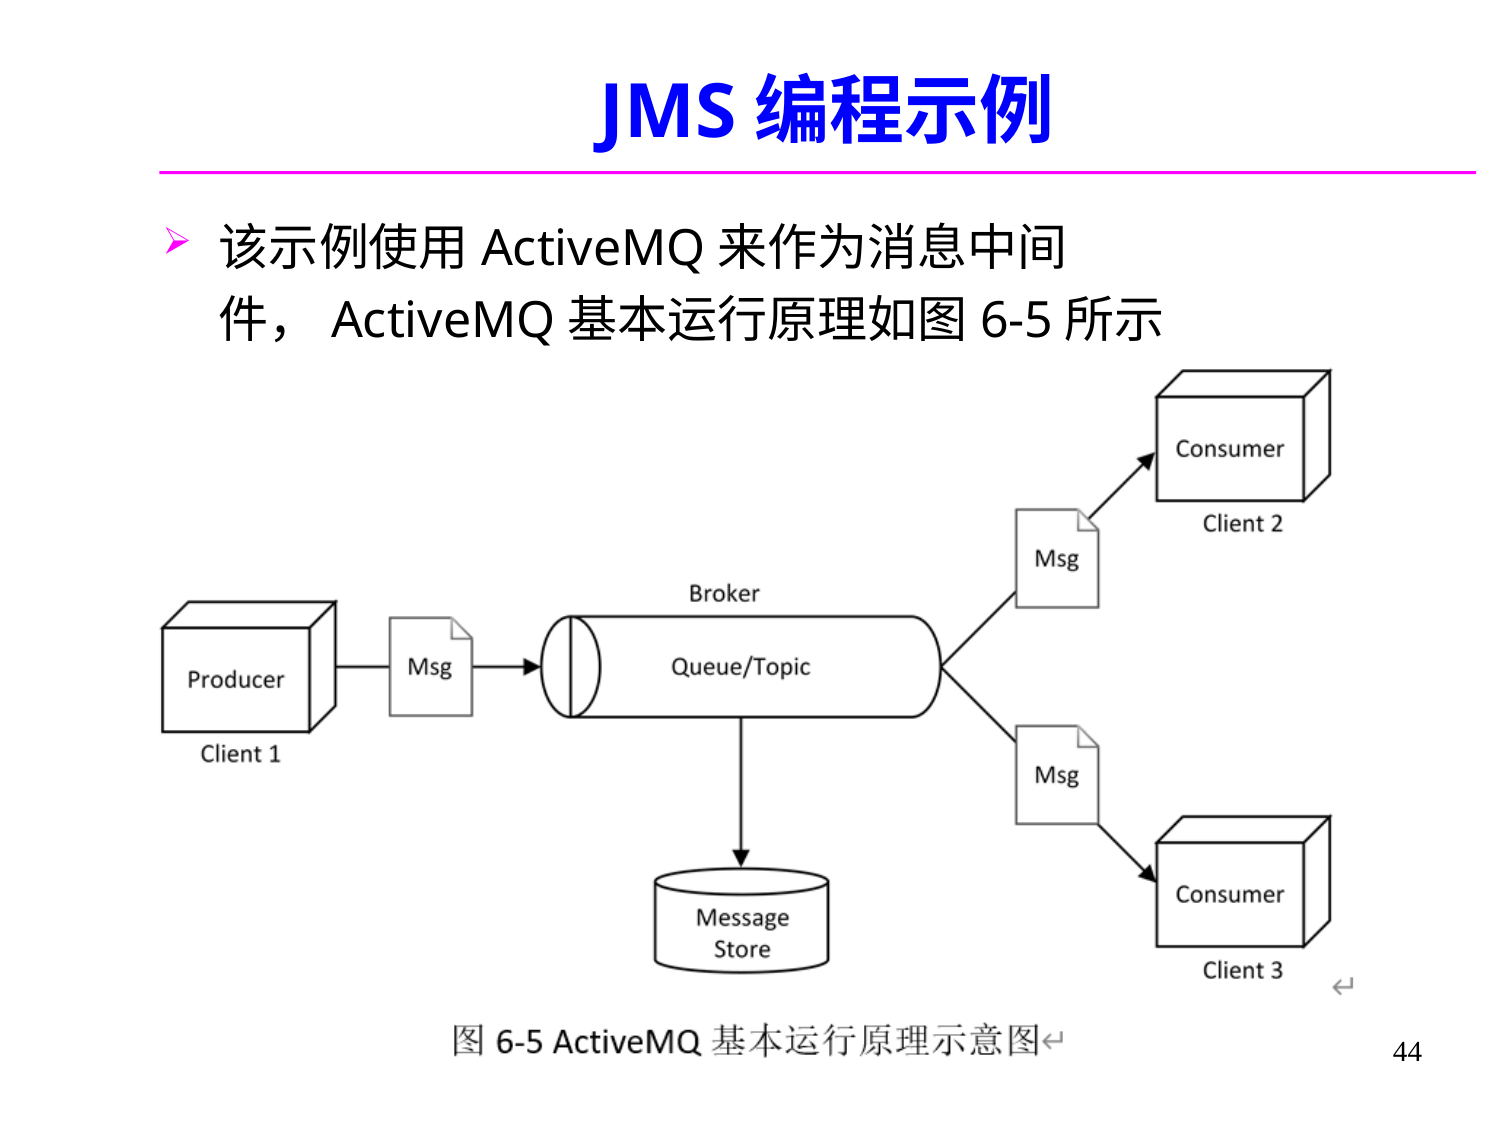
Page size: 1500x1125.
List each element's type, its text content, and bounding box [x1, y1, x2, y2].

picture [140, 349, 1359, 1071]
list 该示例使用ActiveMQ来作为消息中间件，ActiveMQ基本运行原理如图6-5所示 [147, 196, 1416, 971]
slide_number 44 [1125, 1012, 1438, 1088]
title JMS编程示例 [183, 19, 1471, 160]
